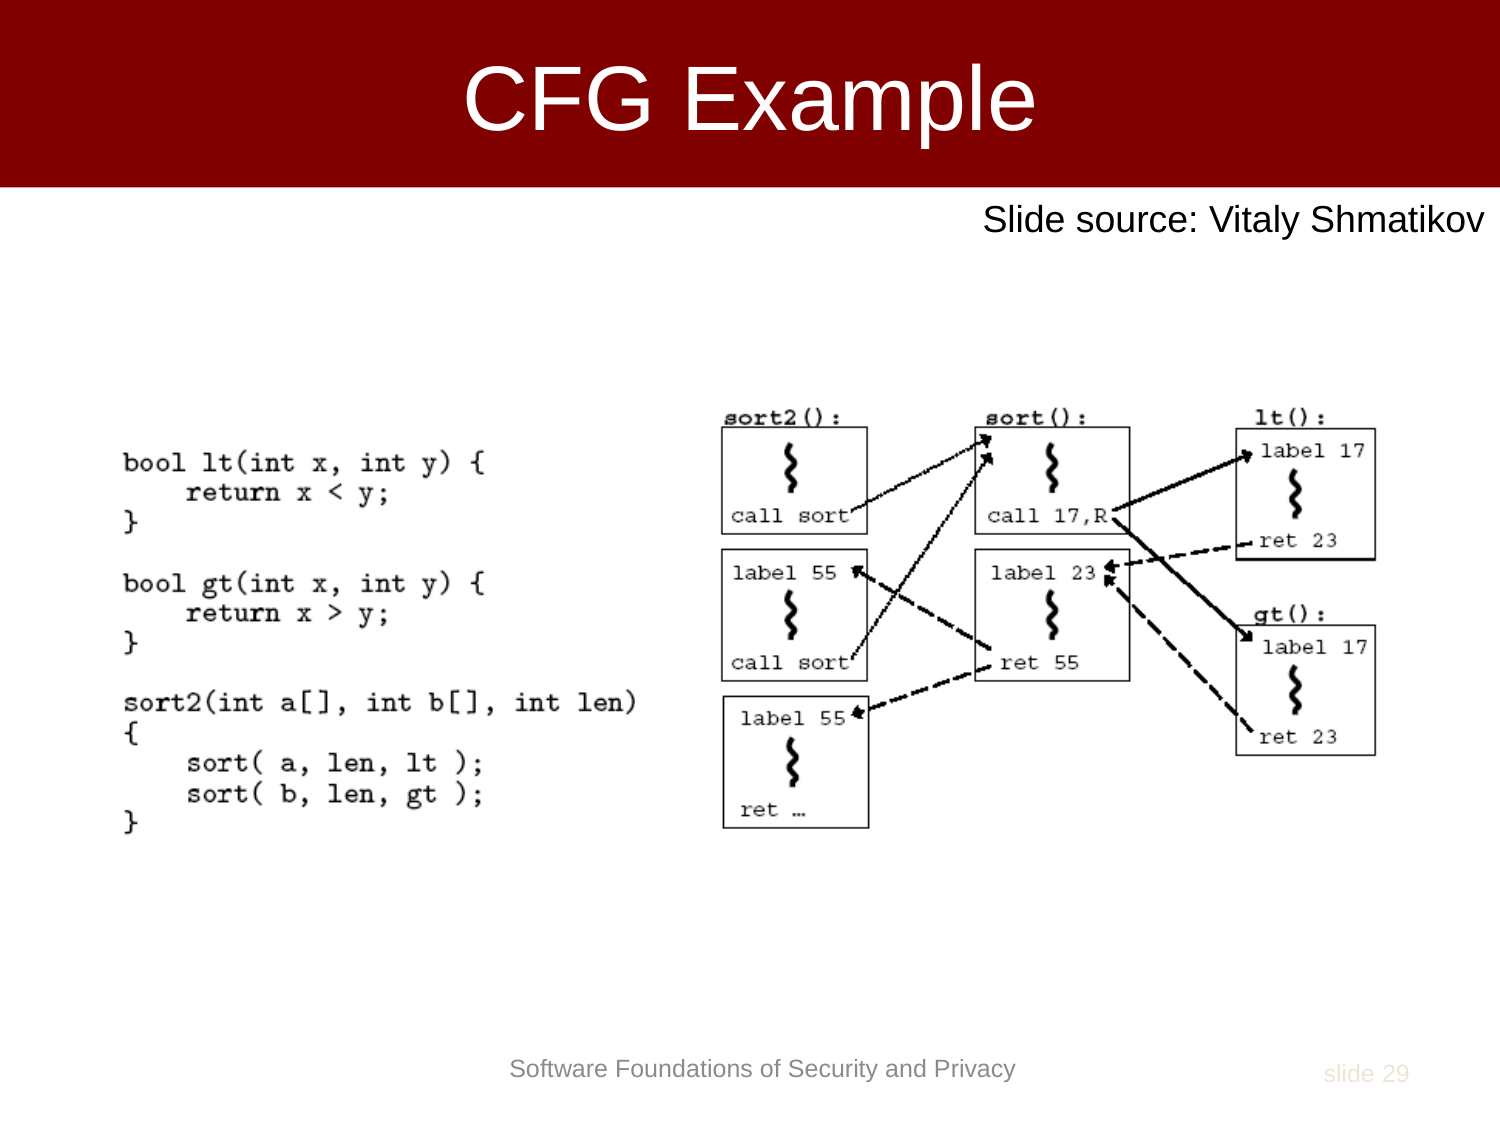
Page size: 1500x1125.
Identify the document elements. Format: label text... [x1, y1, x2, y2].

text_box Slide source: Vitaly Shmatikov [953, 187, 1500, 248]
title CFG Example [0, 0, 1500, 188]
picture [62, 323, 1438, 863]
slide_number slide 28 [1074, 1042, 1425, 1103]
